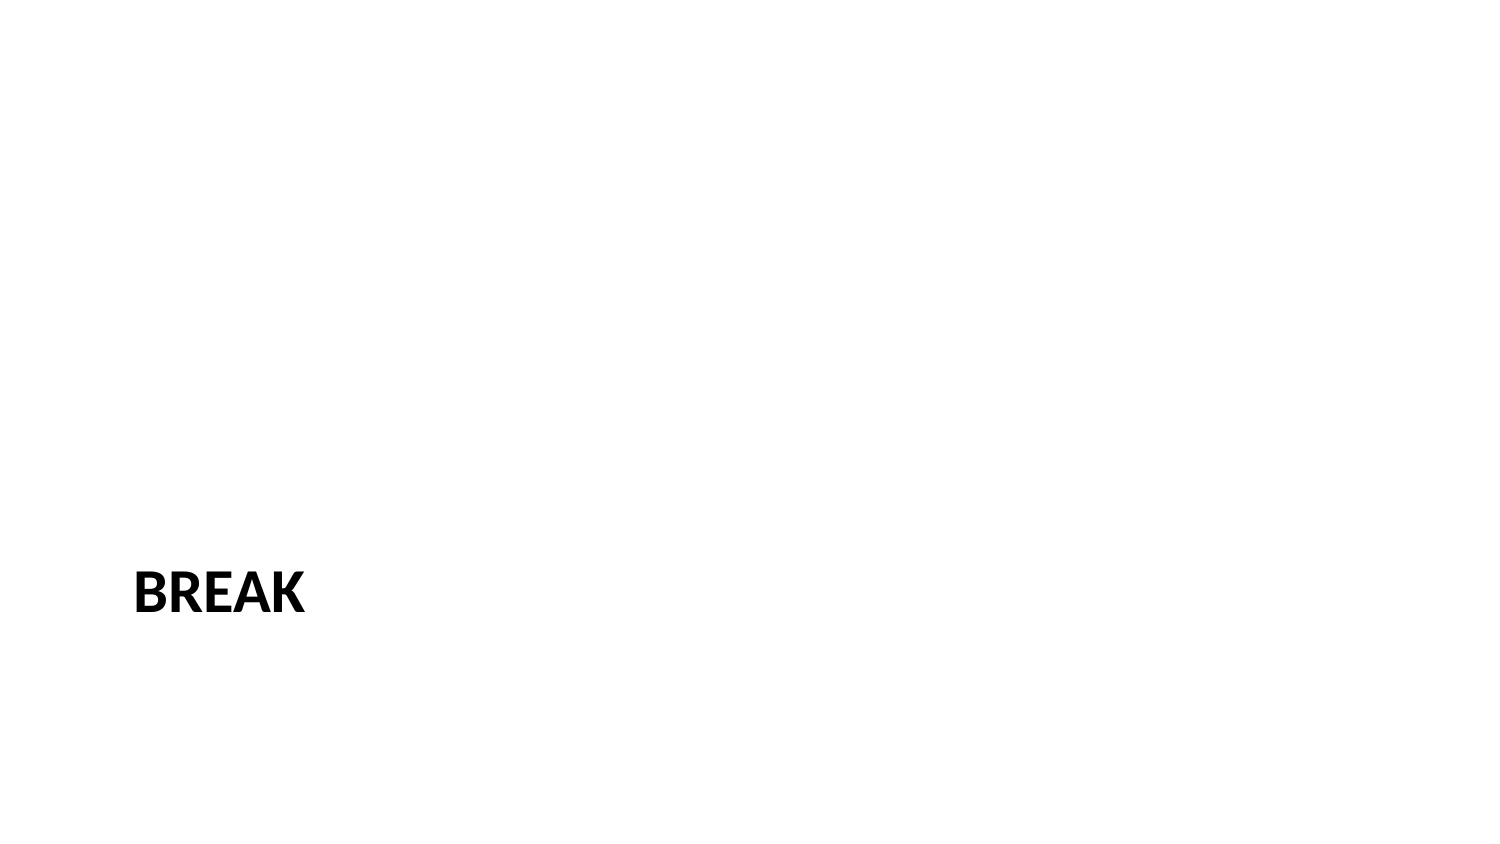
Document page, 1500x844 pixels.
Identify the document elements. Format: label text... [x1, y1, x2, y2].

title Break [118, 542, 1394, 710]
